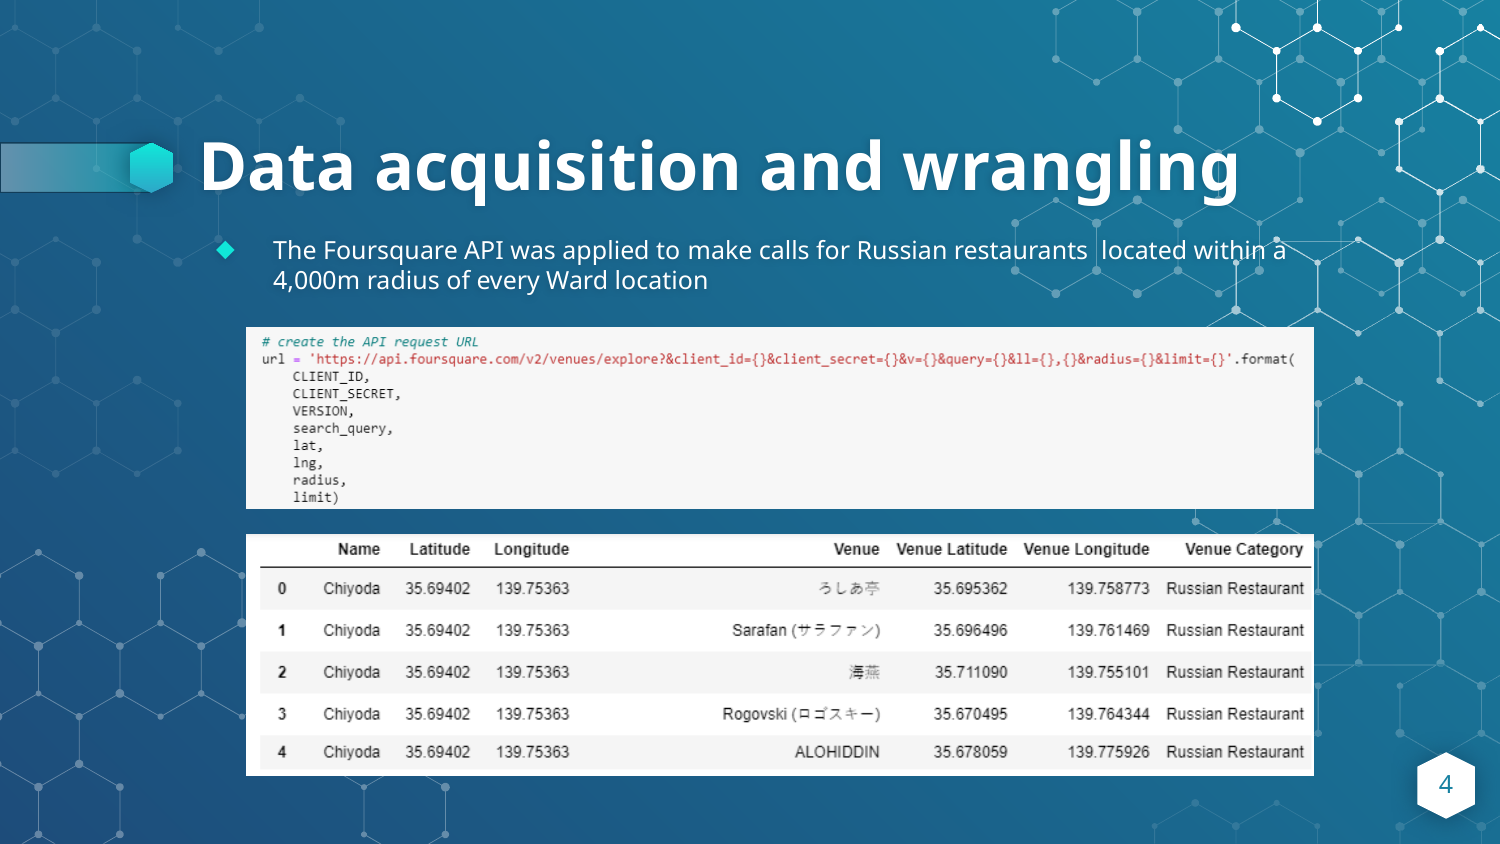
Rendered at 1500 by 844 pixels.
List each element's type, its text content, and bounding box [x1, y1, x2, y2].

list The Foursquare API was applied to make calls for Russian restaurants located within a 4,000m radius of every Ward location [198, 234, 1302, 328]
slide_number 4 [1417, 752, 1475, 819]
picture [246, 534, 1314, 776]
picture [246, 327, 1314, 509]
title Data acquisition and wrangling [198, 140, 1302, 198]
